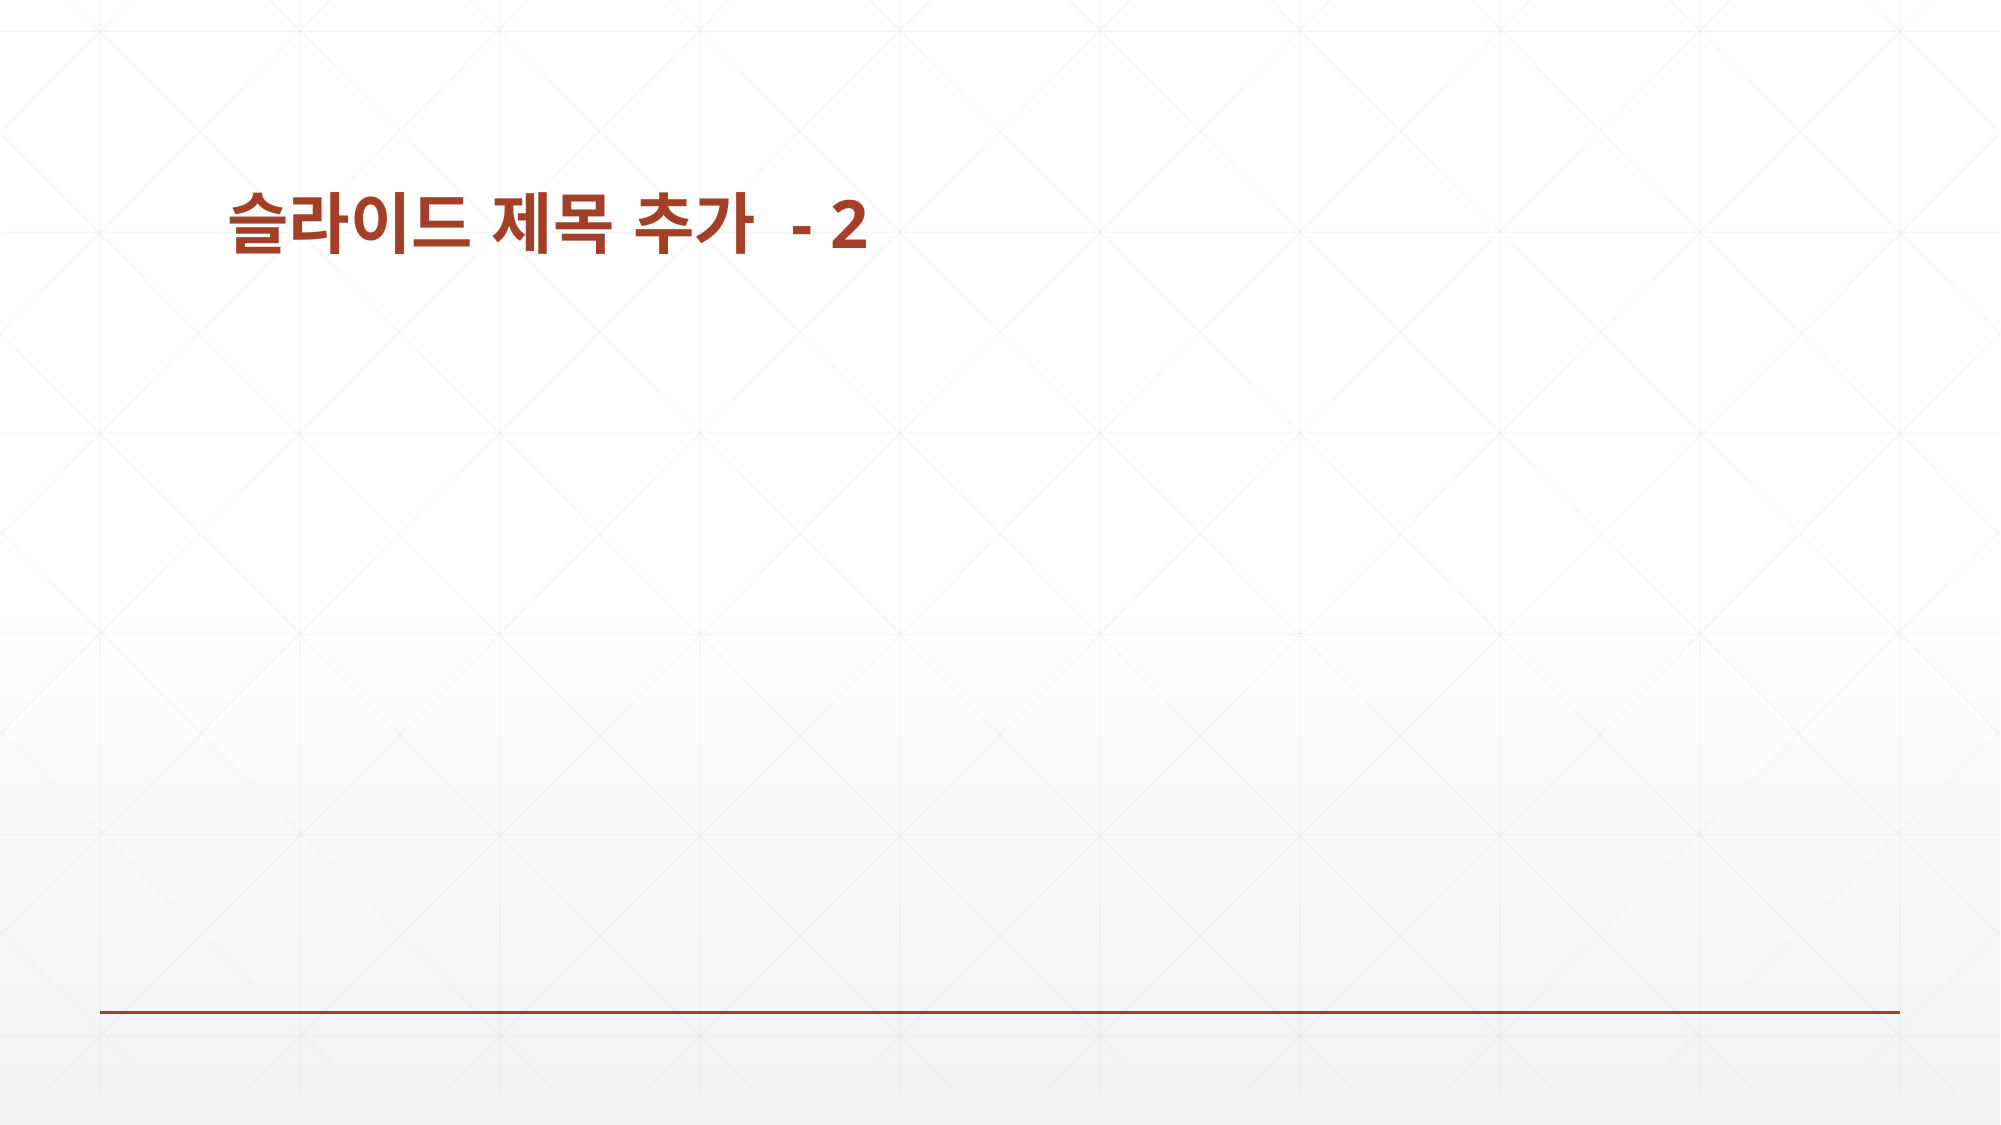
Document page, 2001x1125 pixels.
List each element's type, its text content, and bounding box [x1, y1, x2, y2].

title 슬라이드 제목 추가 - 2 [212, 82, 1788, 271]
